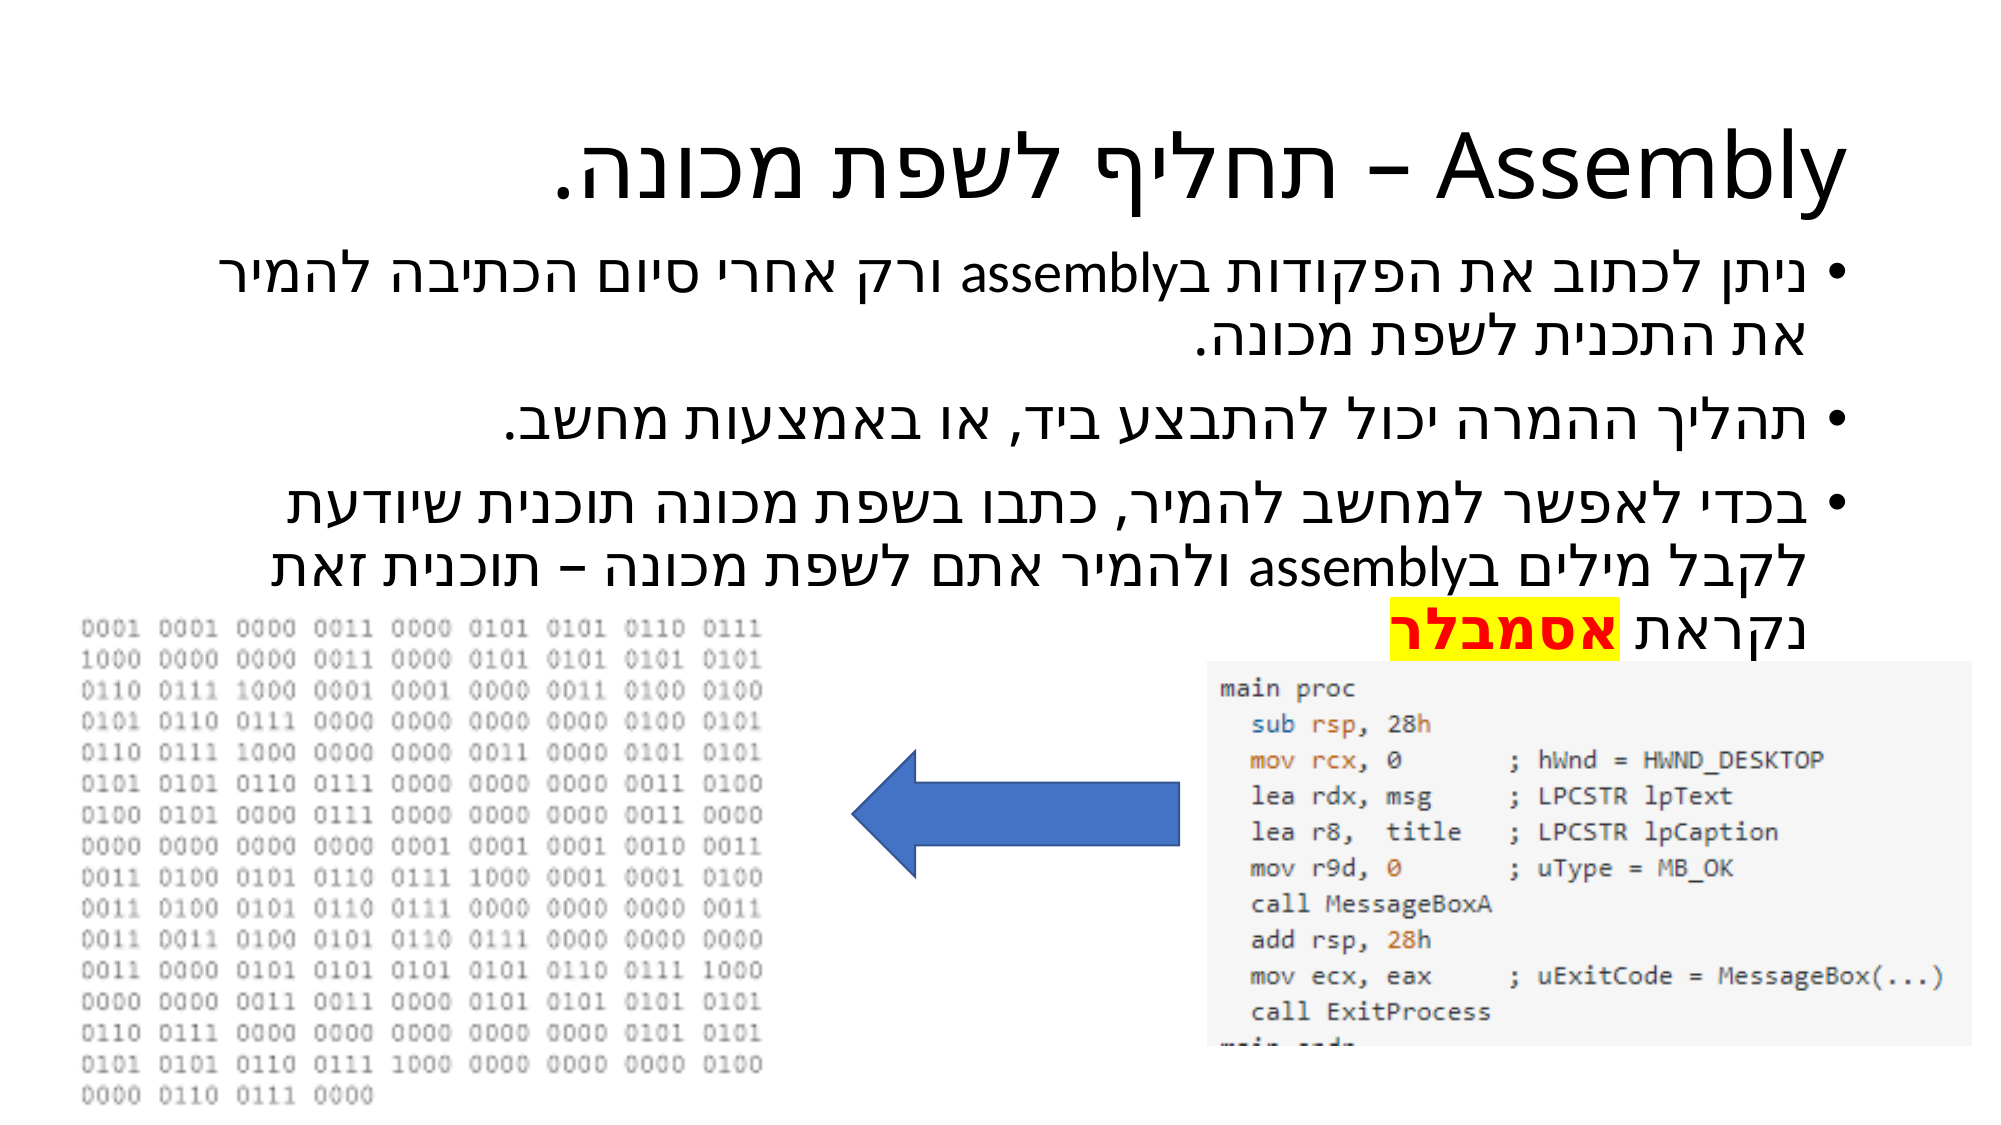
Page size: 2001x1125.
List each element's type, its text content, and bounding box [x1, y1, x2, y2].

title Assembly – תחליף לשפת מכונה. [137, 59, 1863, 235]
list ניתן לכתוב את הפקודות בassembly ורק אחרי סיום הכתיבה להמיר את התכנית לשפת מכונה. תהליך ההמרה יכול להתבצע ביד, או באמצעות מחשב. בכדי לאפשר למחשב להמיר, כתבו בשפת מכונה תוכנית שיודעת לקבל מילים בassembly ולהמיר אתם לשפת מכונה – תוכנית זאת נקראת אסמבלר [137, 235, 1863, 949]
picture [1207, 661, 1972, 1046]
text_box [850, 748, 1181, 880]
picture [55, 595, 820, 1125]
